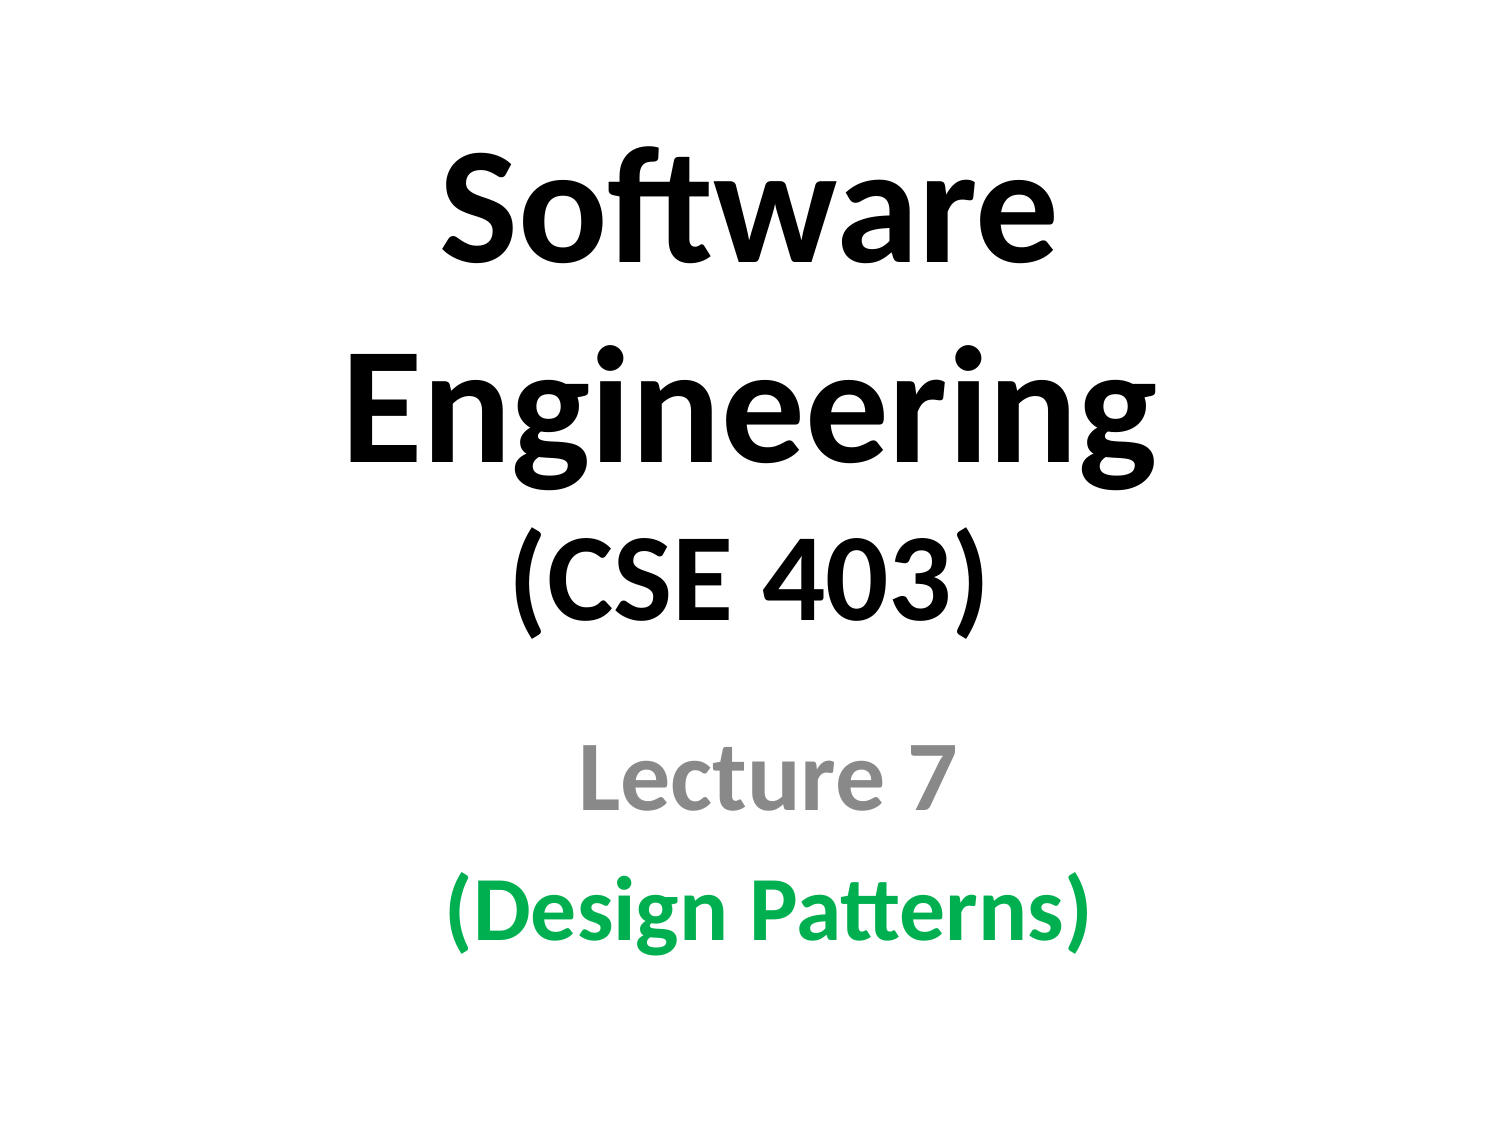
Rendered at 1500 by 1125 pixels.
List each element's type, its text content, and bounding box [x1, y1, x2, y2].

title Software Engineering (CSE 403) [112, 249, 1388, 492]
subtitle Lecture 7 (Design Patterns) [225, 637, 1313, 976]
